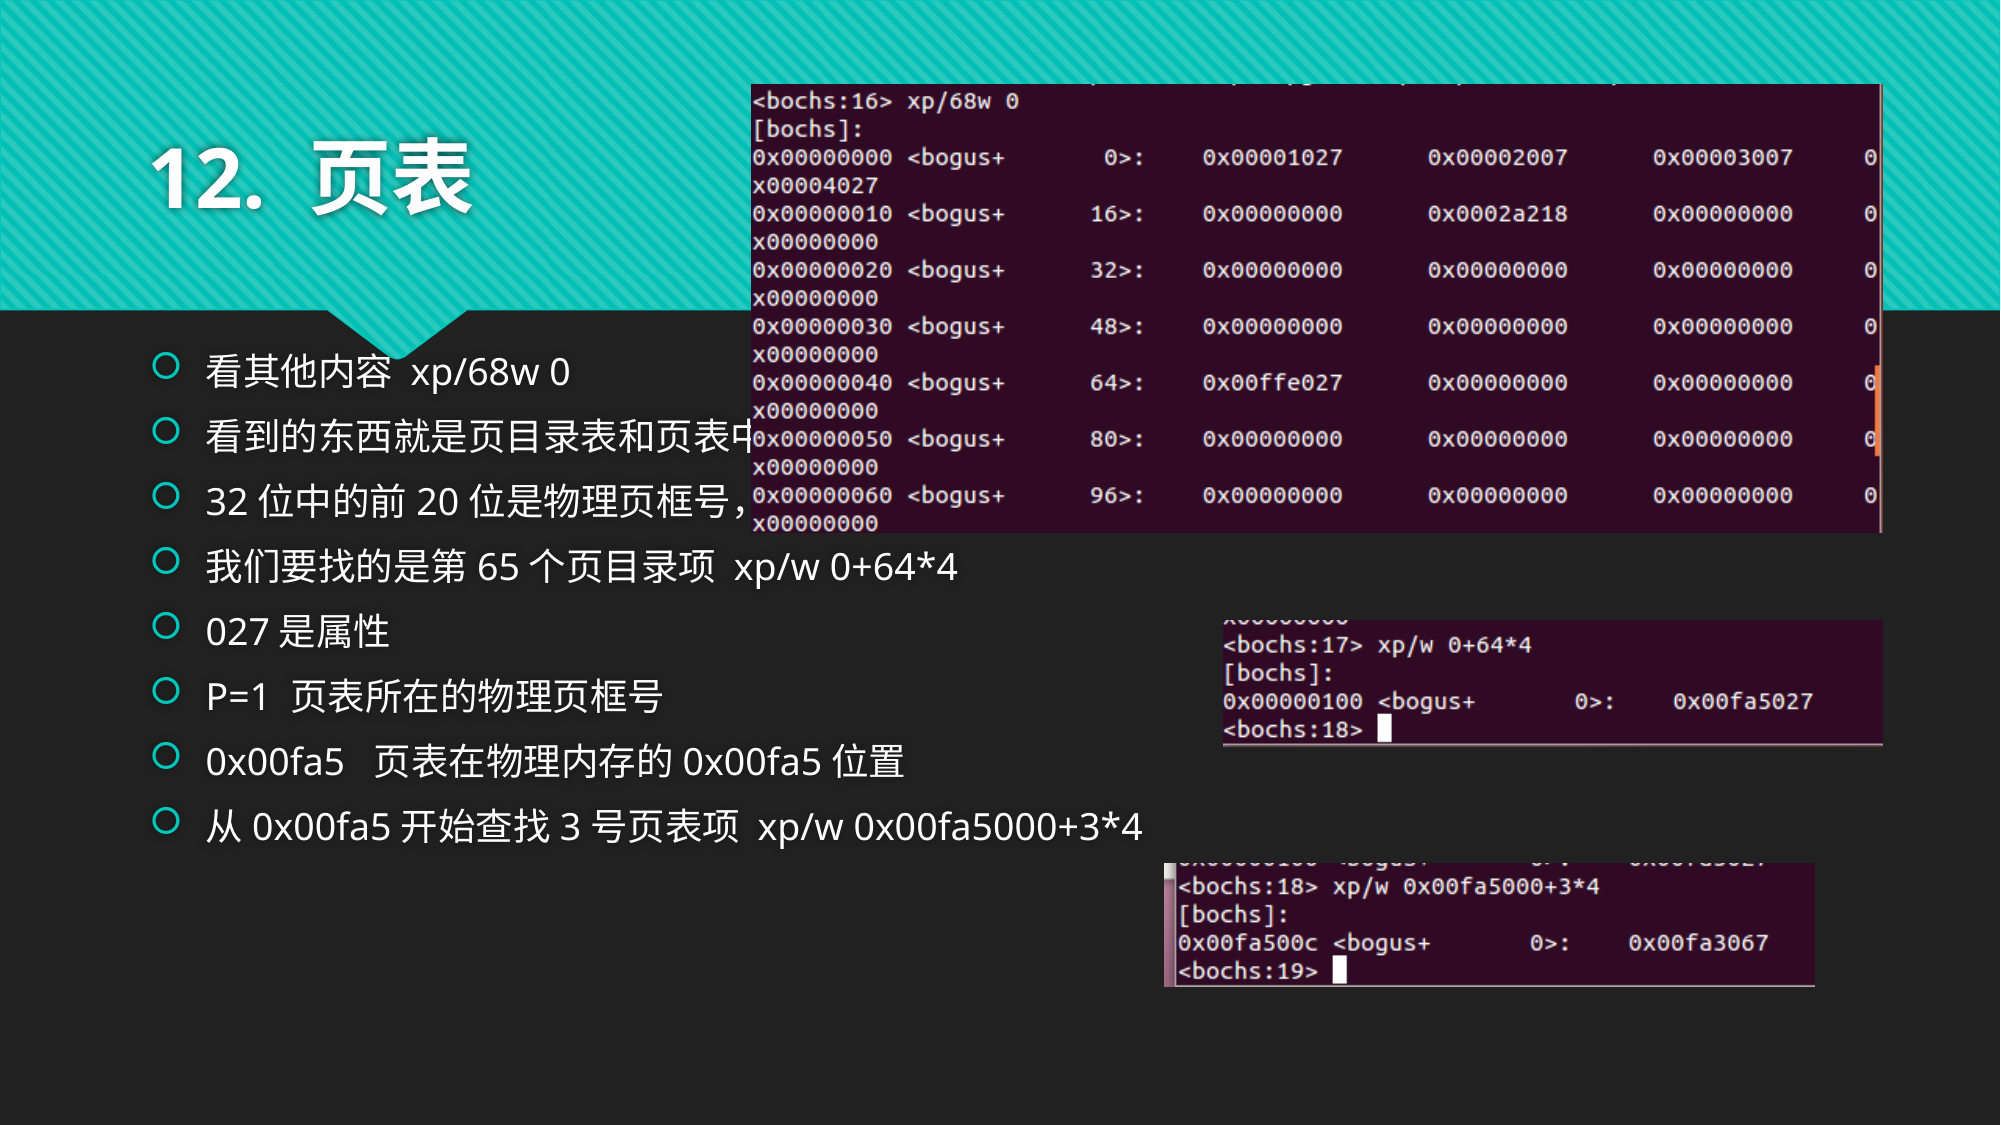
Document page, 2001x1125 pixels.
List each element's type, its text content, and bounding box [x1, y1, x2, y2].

picture [1222, 620, 1883, 748]
list 看其他内容 xp/68w 0 看到的东西就是页目录表和页表中的内容 1024个32位（4K） 32位中的前20位是物理页框号，后面的是一些属性（最重要的是最后一位P） 我们要找的是第65个页目录项 xp/w 0+64*4 027是属性 P=1 页表所在的物理页框号 0x00fa5 页表在物理内存的0x00fa5位置 从0x00fa5开始查找3号页表项 xp/w 0x00fa5000+3*4 [134, 364, 1866, 962]
title 12. 页表 [132, 73, 1868, 233]
picture [1164, 863, 1816, 988]
picture [750, 83, 1883, 533]
